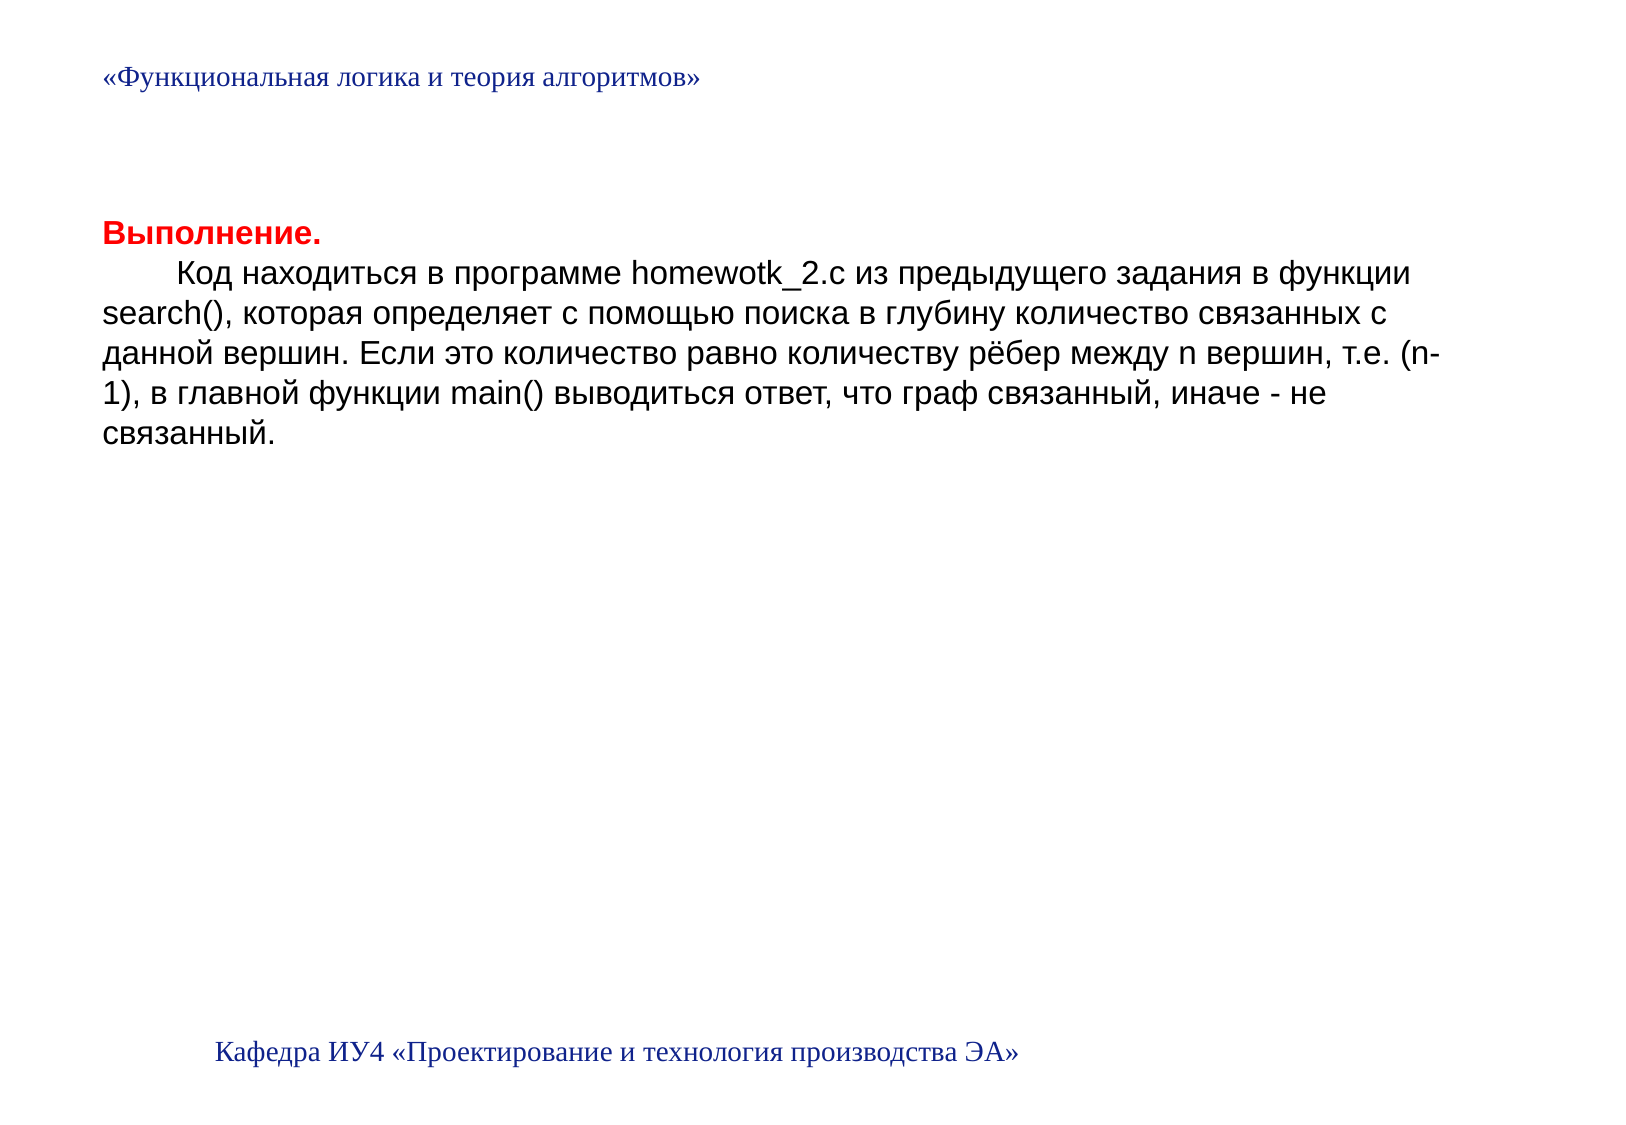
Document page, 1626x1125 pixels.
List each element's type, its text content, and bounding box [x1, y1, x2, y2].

text_box «Функциональная логика и теория алгоритмов» [87, 49, 1488, 136]
text_box Выполнение. Код находиться в программе homewotk_2.c из предыдущего задания в функции search(), которая определяет с помощью поиска в глубину количество связанных с данной вершин. Если это количество равно количеству рёбер между n вершин, т.е. (n-1), в главной функции main() выводиться ответ, что граф связанный, иначе - не связанный. [87, 204, 1458, 459]
text_box Кафедра ИУ4 «Проектирование и технология производства ЭА» [200, 1024, 1375, 1076]
